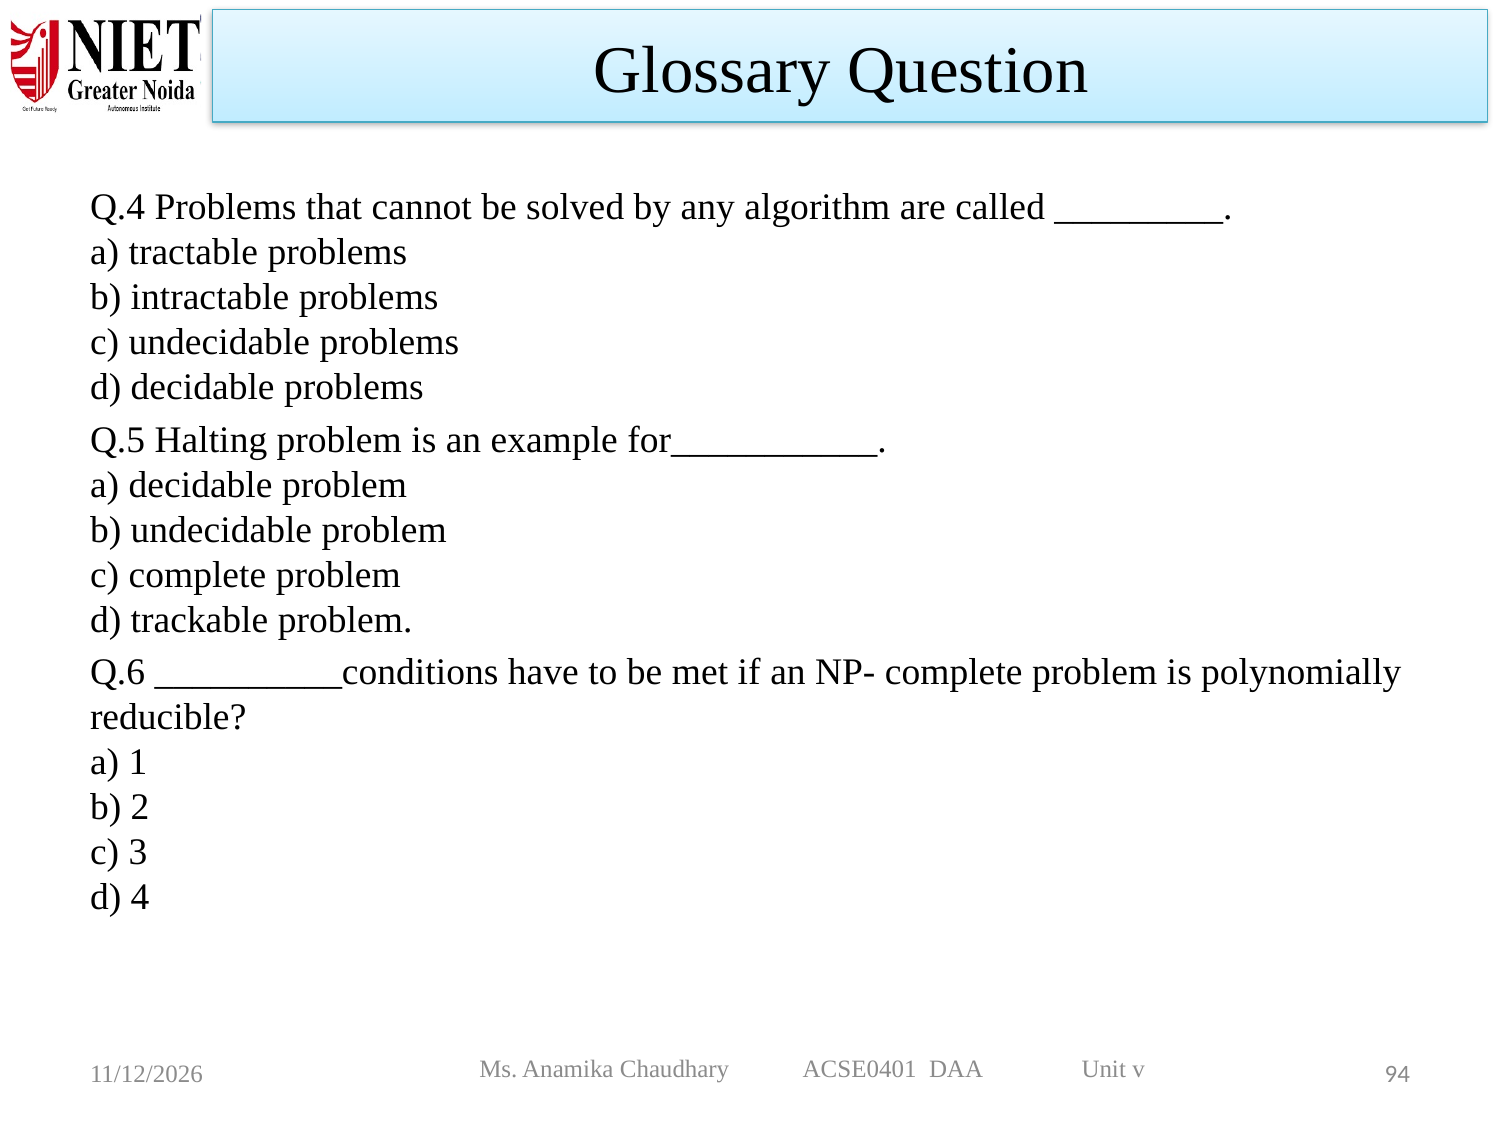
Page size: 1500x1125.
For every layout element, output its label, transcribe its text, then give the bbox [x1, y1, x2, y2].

list Q.4 Problems that cannot be solved by any algorithm are called _________. a) tractable problems b) intractable problems c) undecidable problems d) decidable problems Q.5 Halting problem is an example for___________. a) decidable problem b) undecidable problem c) complete problem d) trackable problem. Q.6 __________conditions have to be met if an NP- complete problem is polynomially reducible? a) 1 b) 2 c) 3 d) 4 [75, 174, 1425, 1005]
text_box Glossary Question [241, 9, 1488, 123]
slide_number 94 [1074, 1042, 1425, 1103]
footer Ms. Anamika Chaudhary ACSE0401 DAA Unit v [412, 1037, 1213, 1098]
picture [0, 0, 238, 135]
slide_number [75, 1042, 425, 1103]
